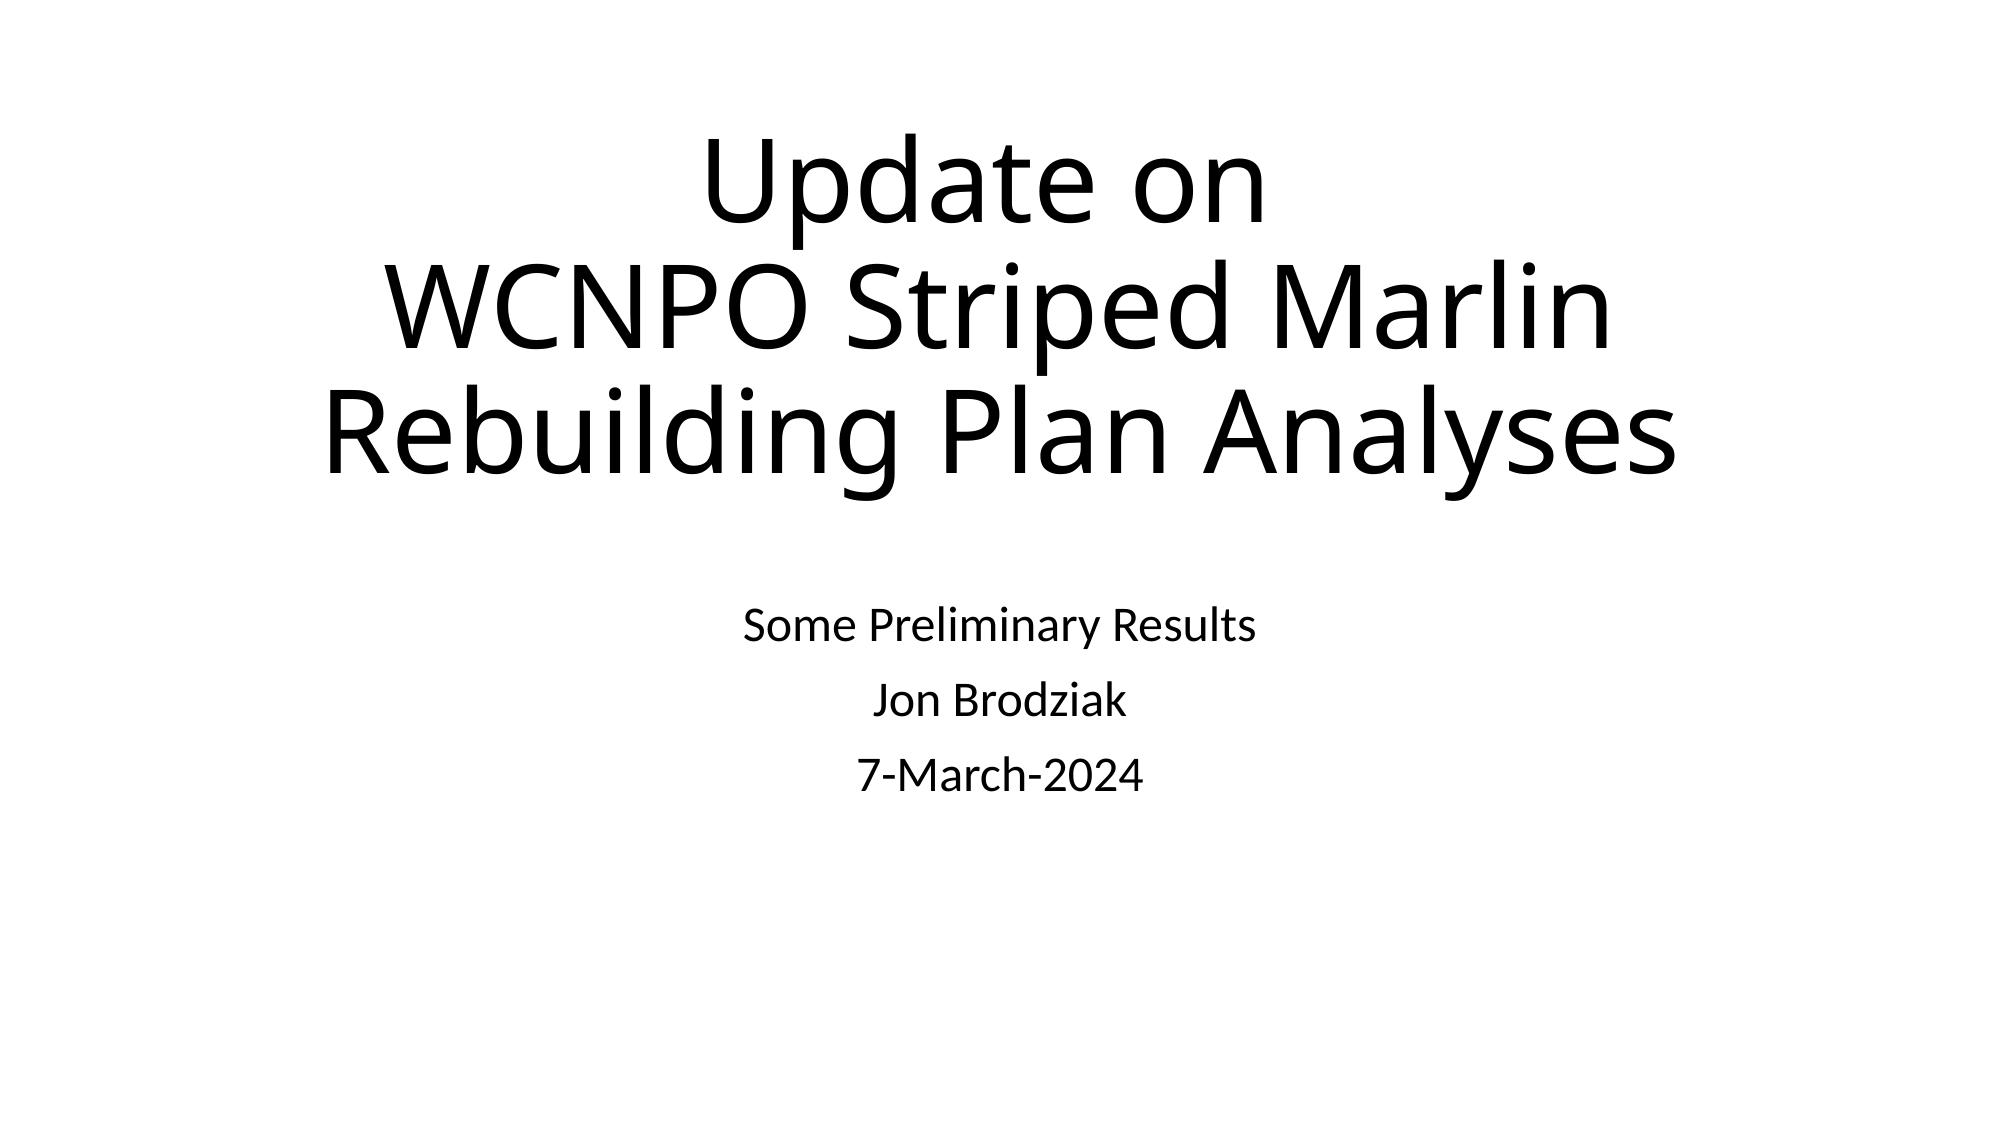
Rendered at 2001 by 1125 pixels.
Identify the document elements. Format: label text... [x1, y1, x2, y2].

title Update on WCNPO Striped Marlin Rebuilding Plan Analyses [249, 114, 1750, 507]
subtitle Some Preliminary Results Jon Brodziak 7-March-2024 [249, 590, 1750, 863]
